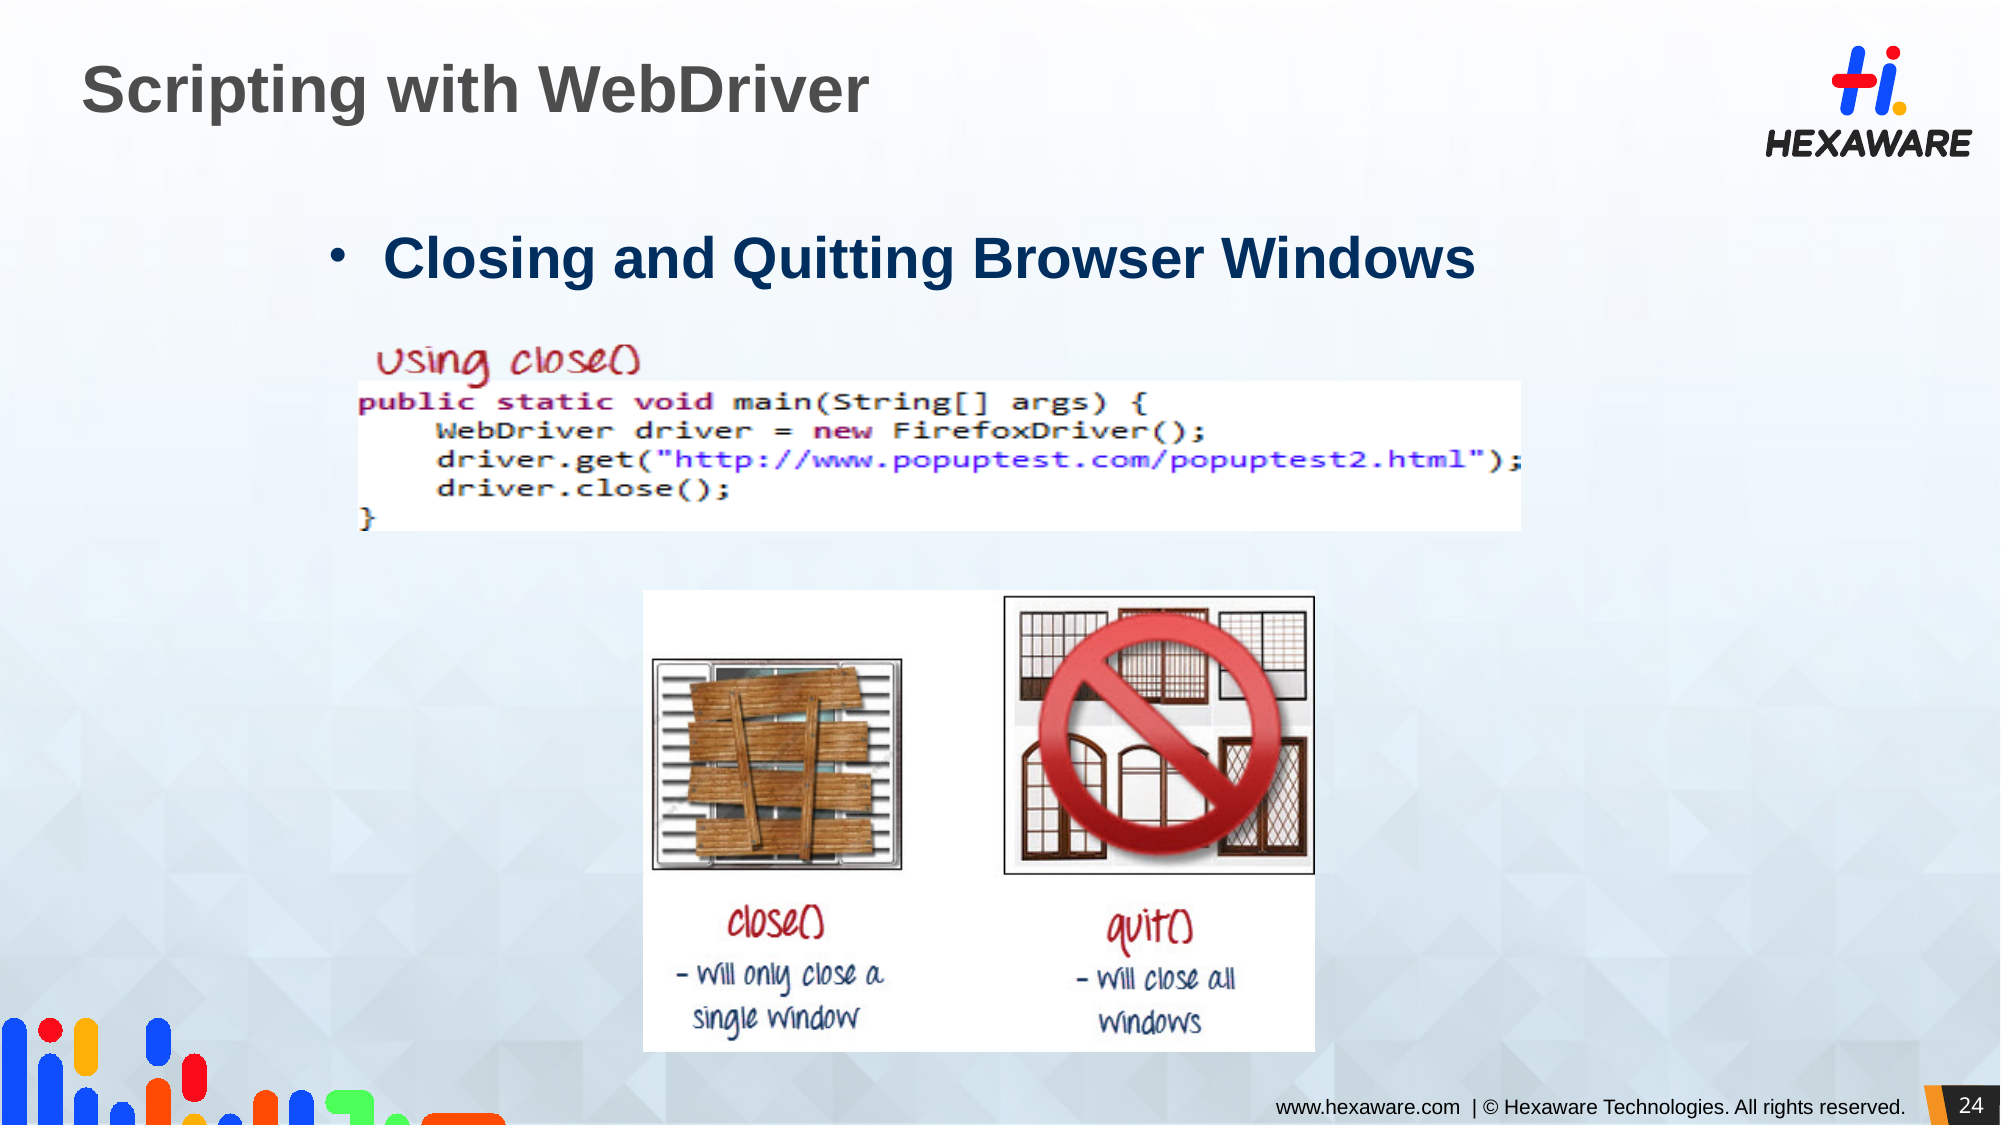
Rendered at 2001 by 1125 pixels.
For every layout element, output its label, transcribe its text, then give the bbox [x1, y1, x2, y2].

text_box Closing and Quitting Browser Windows [312, 212, 1688, 294]
title Scripting with WebDriver [70, 35, 1521, 136]
picture [0, 0, 2001, 1125]
